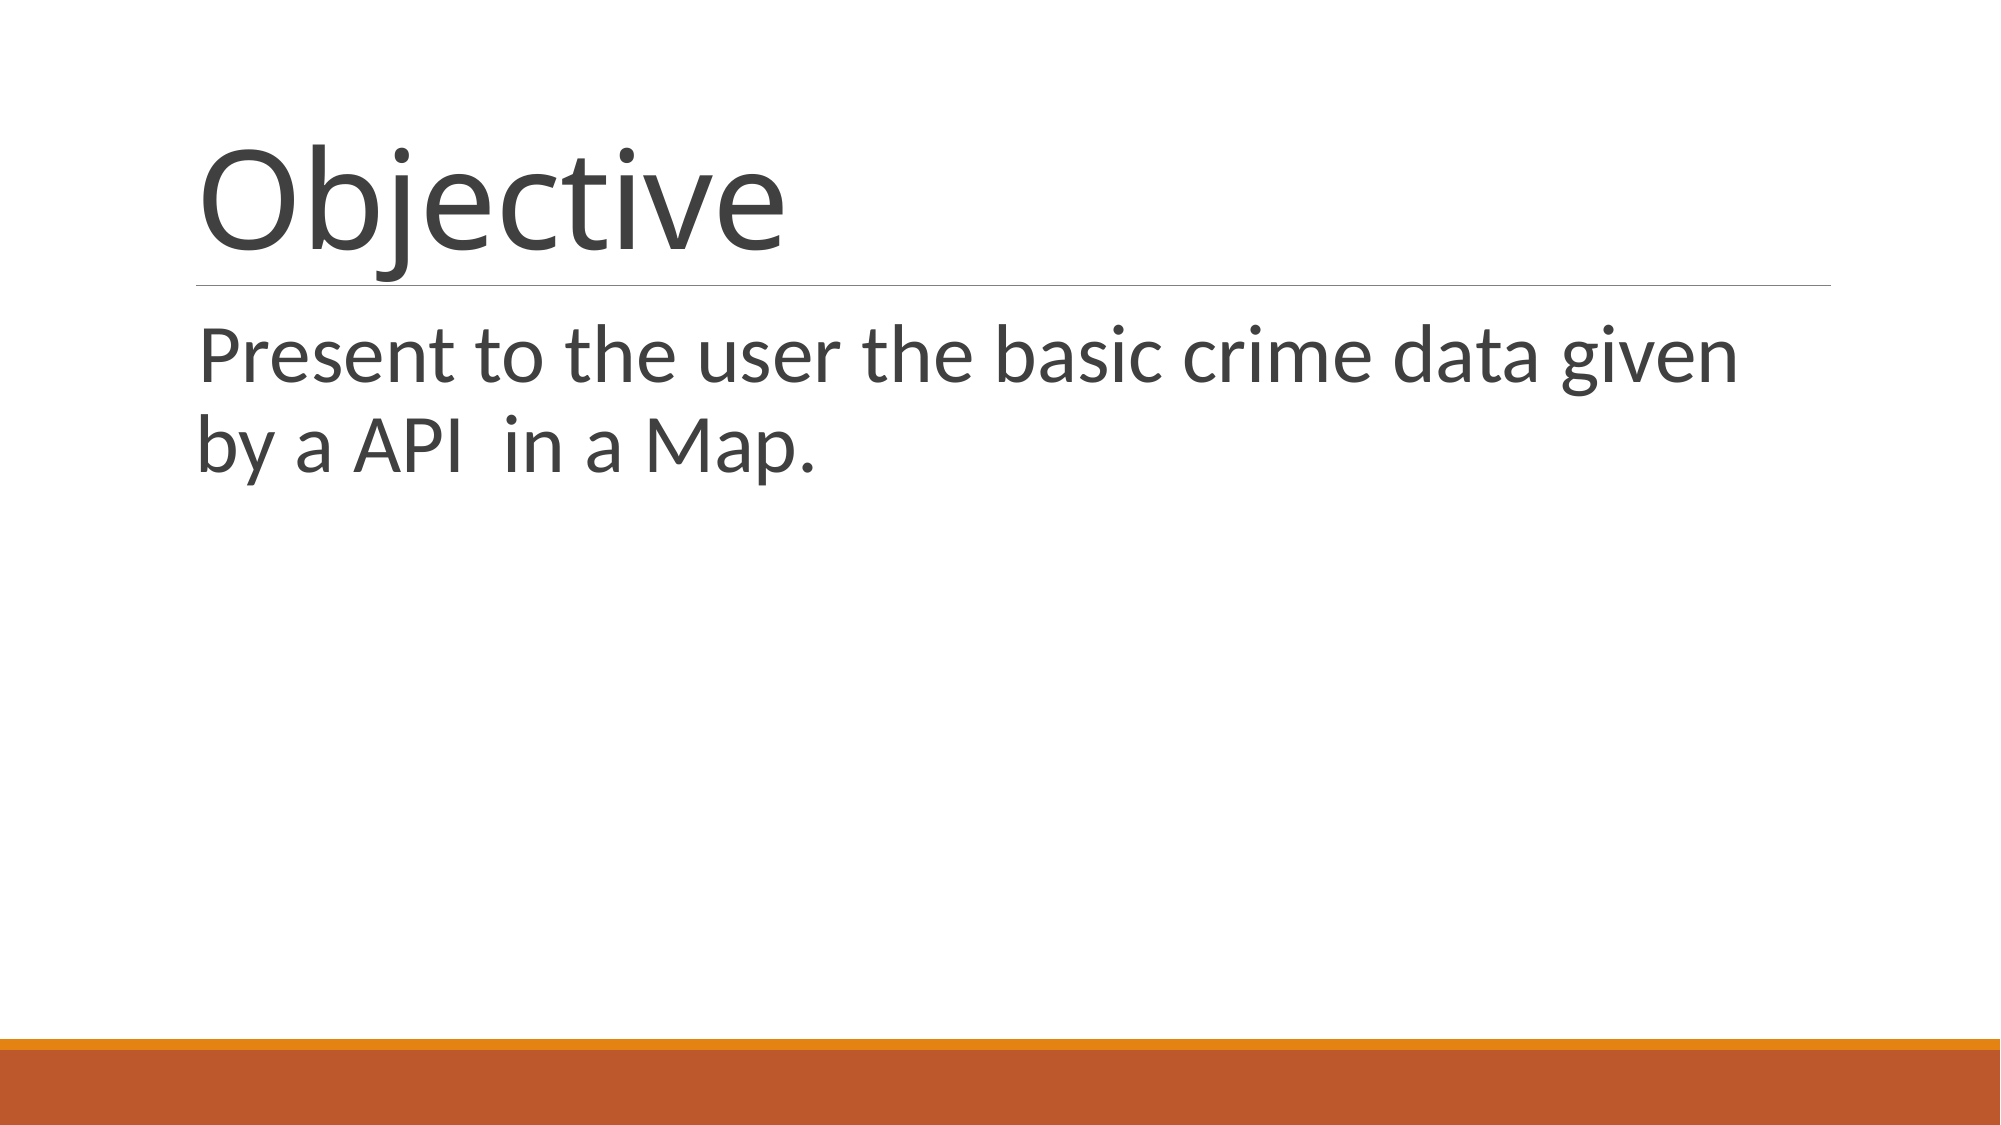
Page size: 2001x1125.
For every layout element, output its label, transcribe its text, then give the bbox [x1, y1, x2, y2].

list Present to the user the basic crime data given by a API in a Map. [180, 302, 1830, 963]
title Objective [180, 47, 1830, 285]
